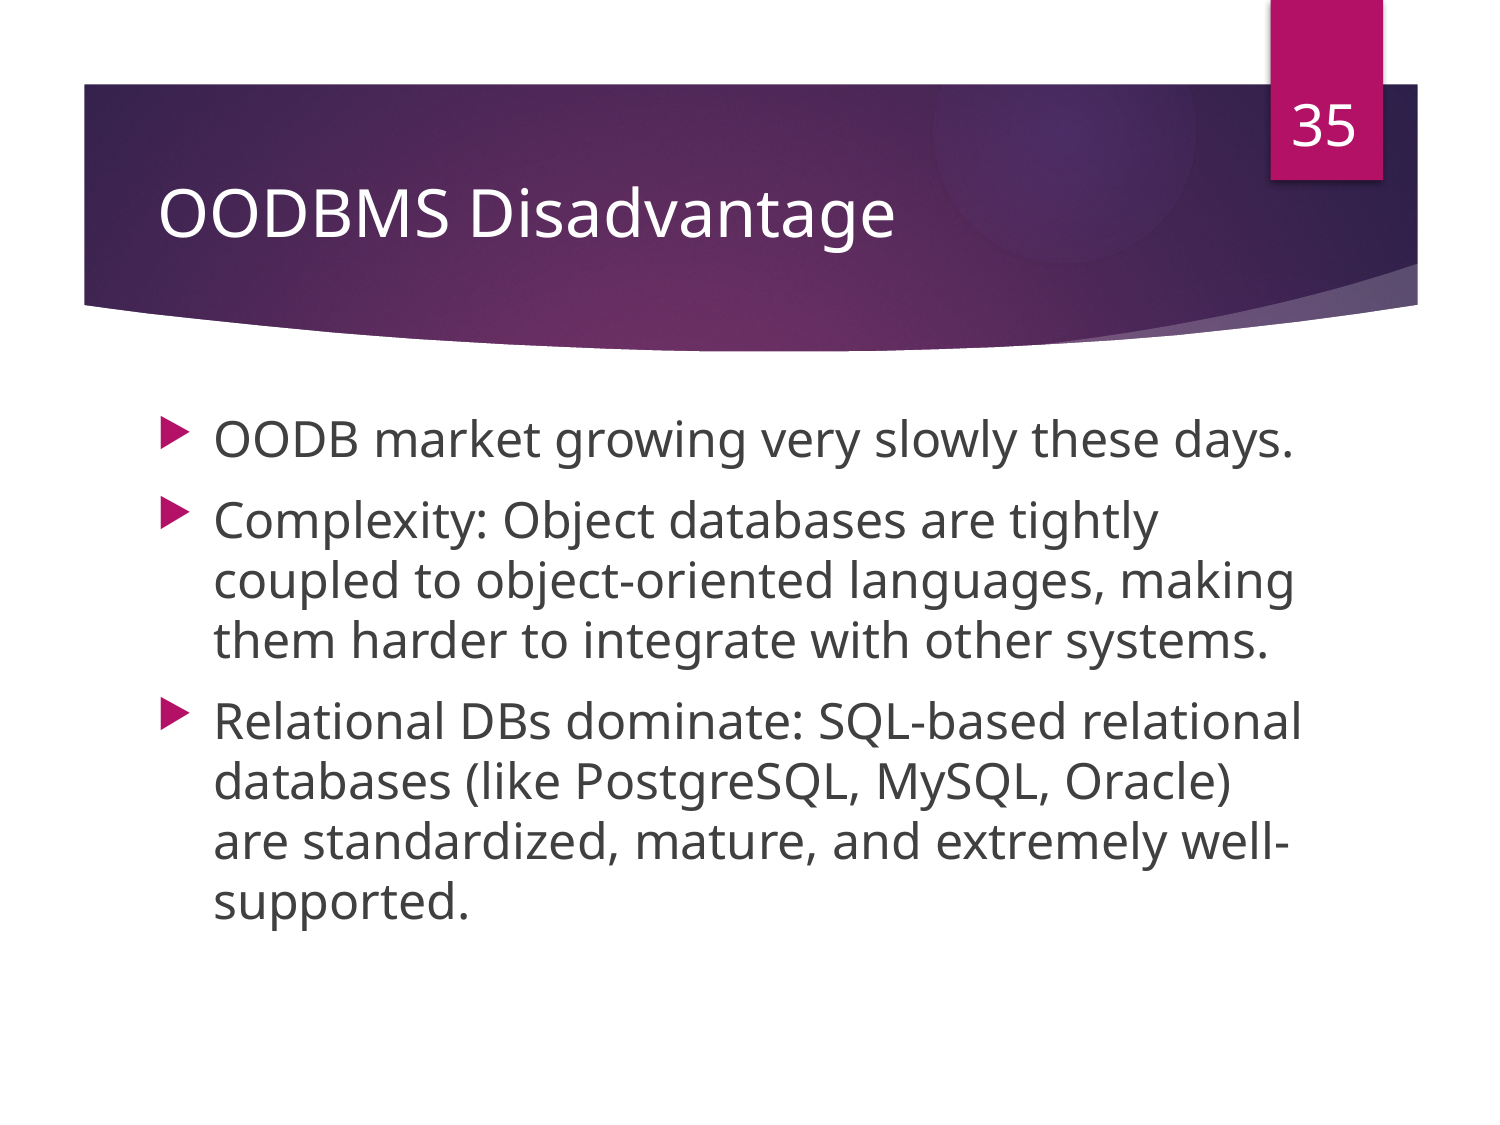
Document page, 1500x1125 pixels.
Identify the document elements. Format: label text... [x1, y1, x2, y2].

title OODBMS Disadvantage [142, 152, 1183, 269]
list OODB market growing very slowly these days. Complexity: Object databases are tightly coupled to object-oriented languages, making them harder to integrate with other systems. Relational DBs dominate: SQL-based relational databases (like PostgreSQL, MySQL, Oracle) are standardized, mature, and extremely well-supported. [142, 399, 1326, 1038]
slide_number 35 [1259, 48, 1390, 175]
